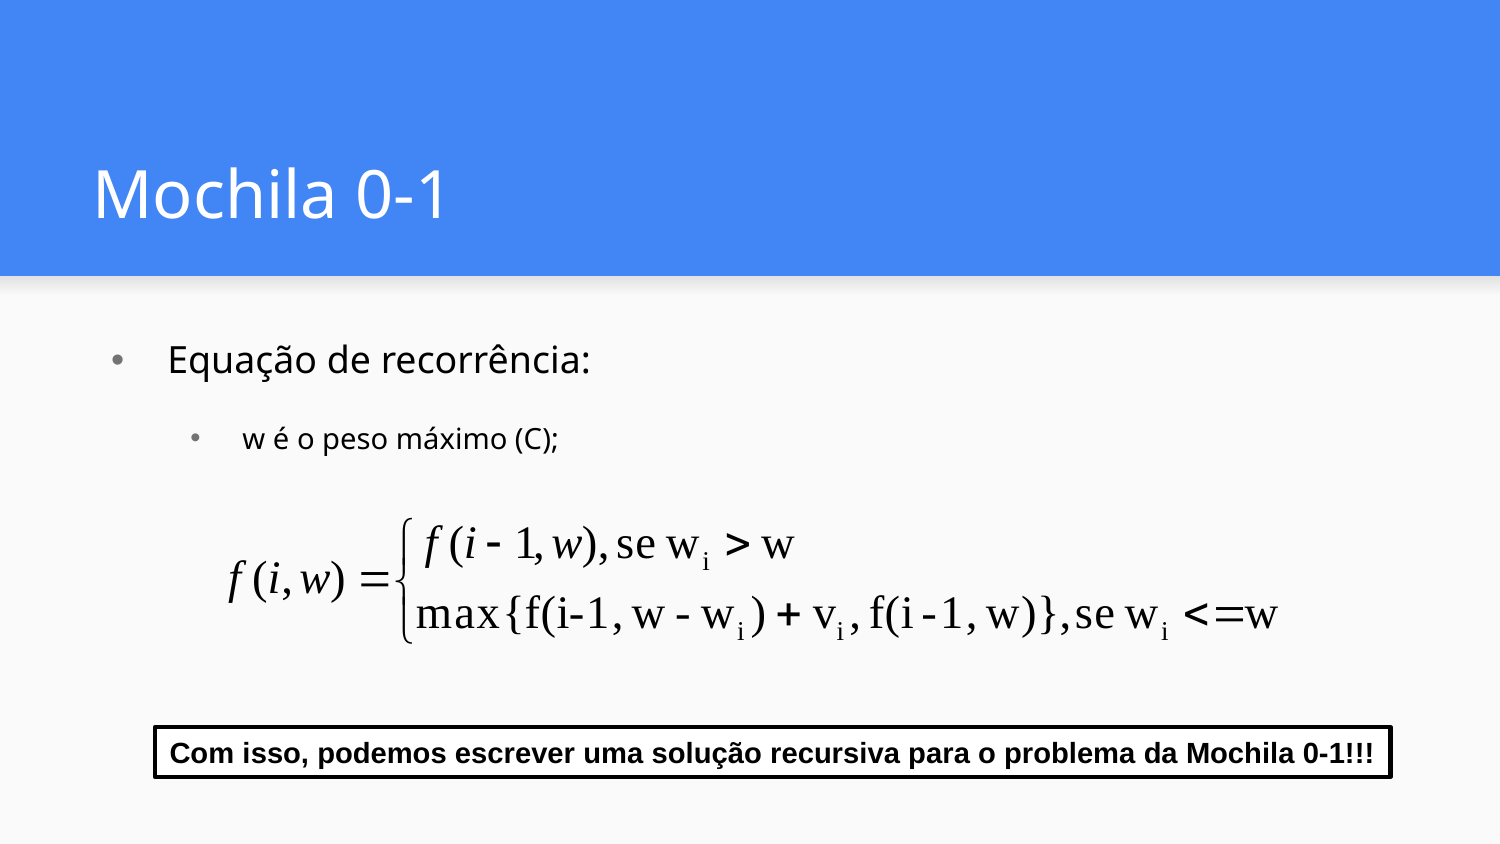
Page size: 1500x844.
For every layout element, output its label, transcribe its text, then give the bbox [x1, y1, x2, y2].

text_box Com isso, podemos escrever uma solução recursiva para o problema da Mochila 0-1!!! [153, 725, 1393, 779]
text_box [211, 507, 1288, 656]
list Equação de recorrência: w é o peso máximo (C); [77, 314, 1427, 760]
title Mochila 0-1 [77, 121, 1427, 248]
